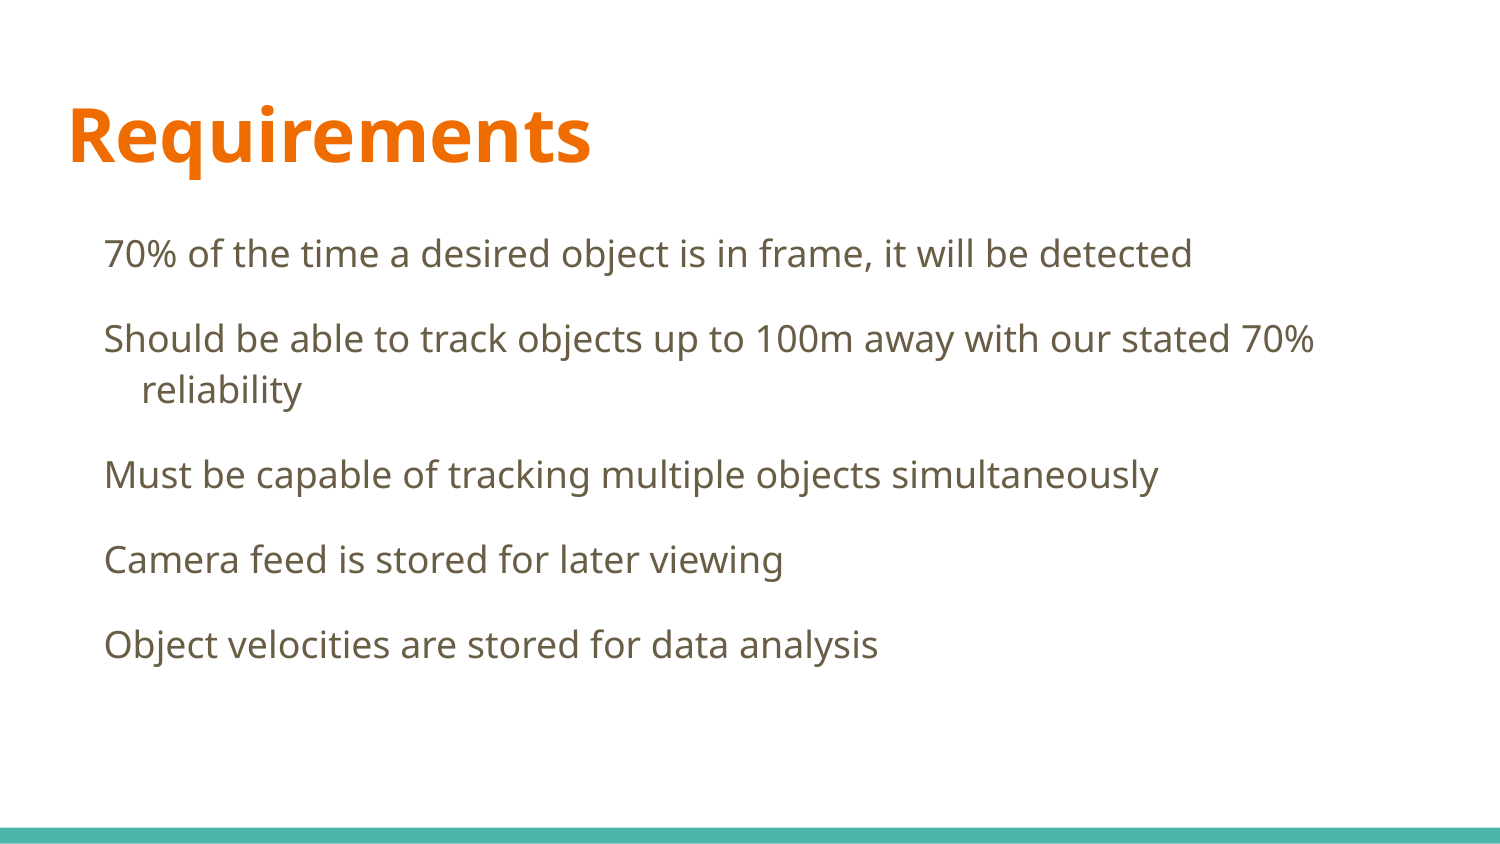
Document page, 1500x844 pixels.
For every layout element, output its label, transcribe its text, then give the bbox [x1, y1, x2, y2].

title Requirements [51, 72, 1449, 189]
list 70% of the time a desired object is in frame, it will be detected Should be able to track objects up to 100m away with our stated 70% reliability Must be capable of tracking multiple objects simultaneously Camera feed is stored for later viewing Object velocities are stored for data analysis [51, 207, 1449, 750]
